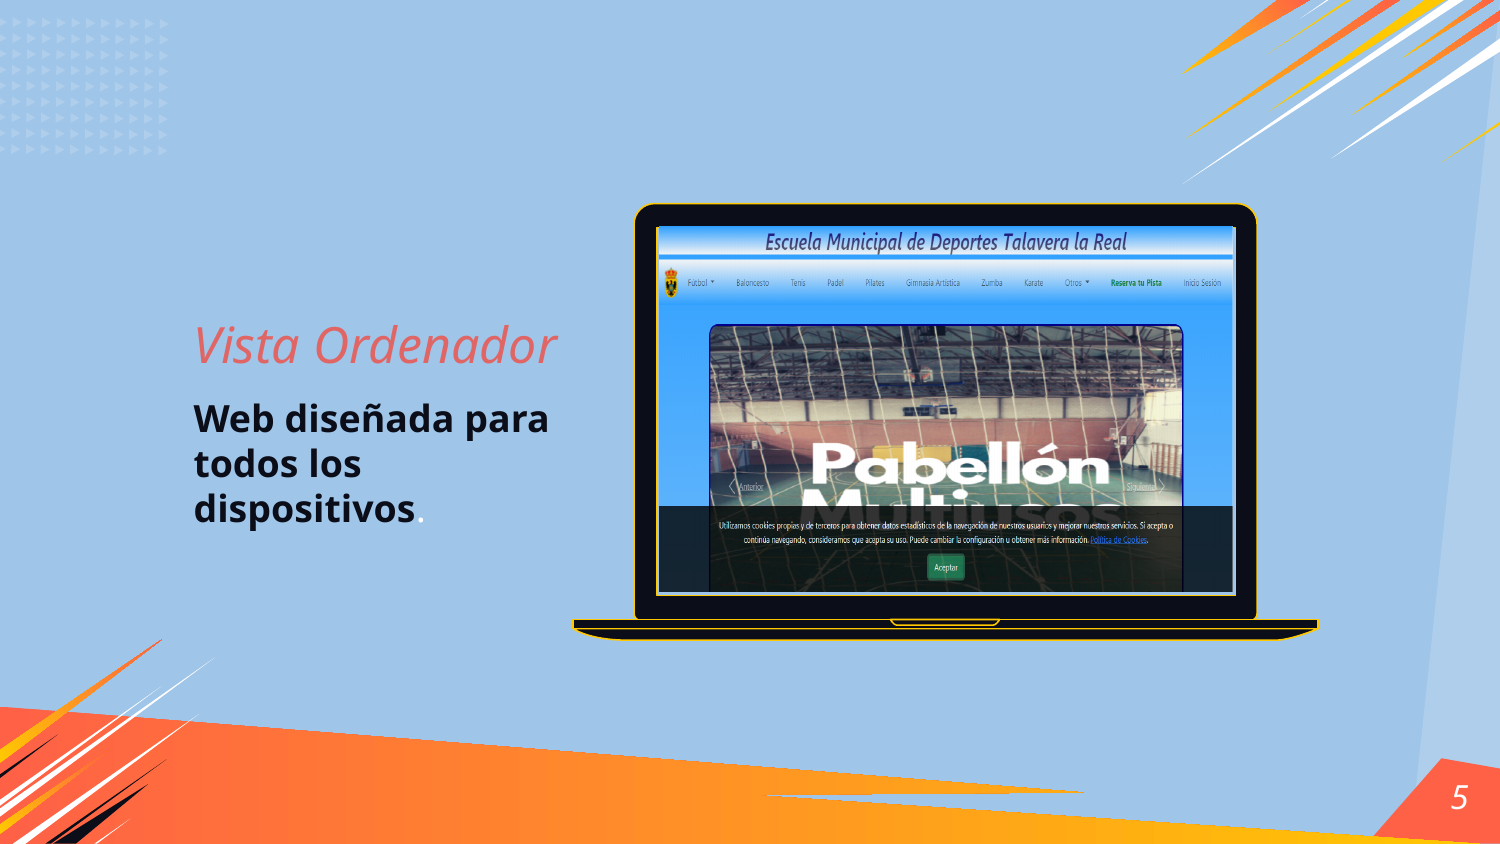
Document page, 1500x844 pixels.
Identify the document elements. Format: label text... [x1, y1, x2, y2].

picture [659, 226, 1234, 592]
list Vista Ordenador Web diseñada para todos los dispositivos. [193, 95, 598, 748]
slide_number 5 [1378, 766, 1469, 832]
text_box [572, 203, 1319, 641]
